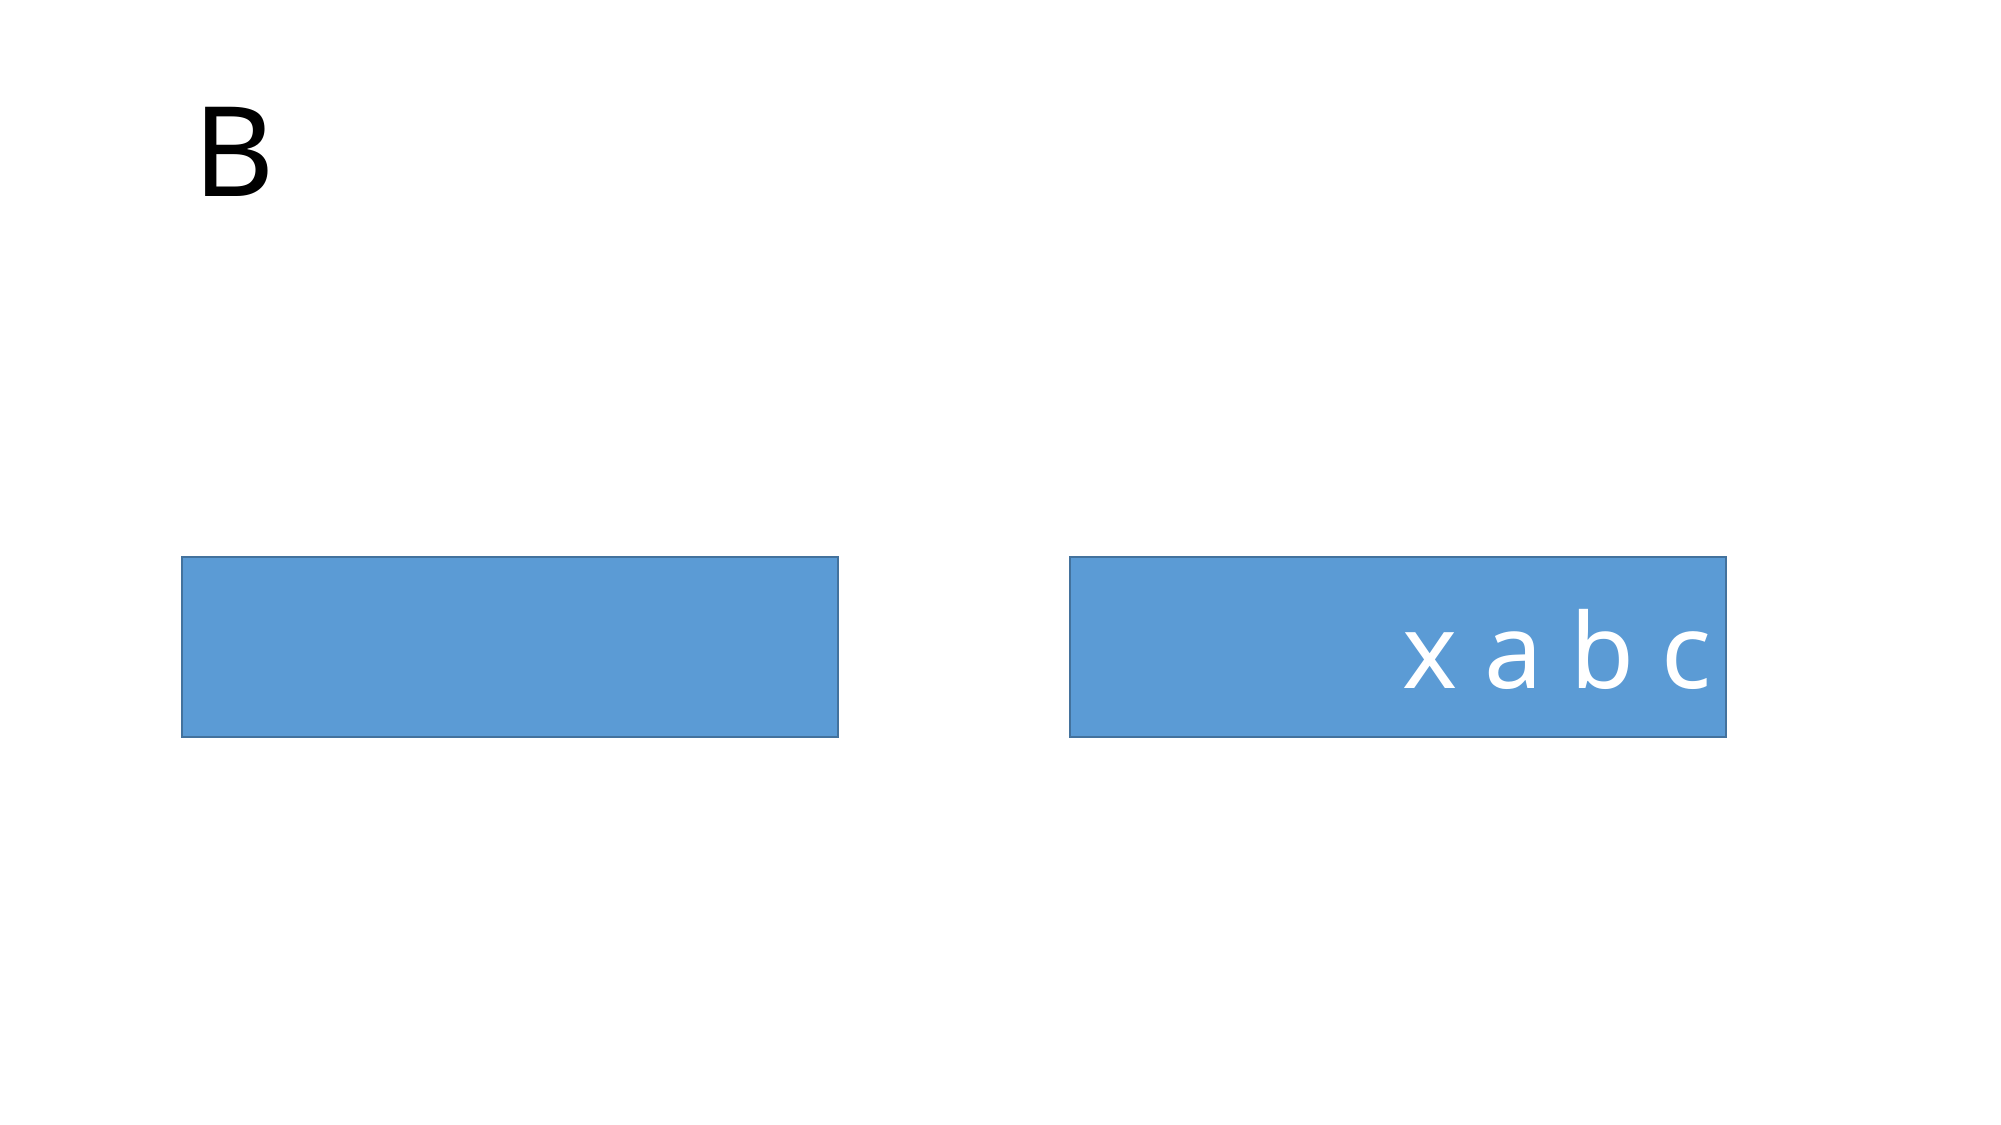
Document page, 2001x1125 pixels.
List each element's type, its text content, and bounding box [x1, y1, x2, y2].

text_box B [178, 64, 290, 229]
text_box x a b c [1069, 556, 1727, 738]
text_box [181, 556, 839, 738]
